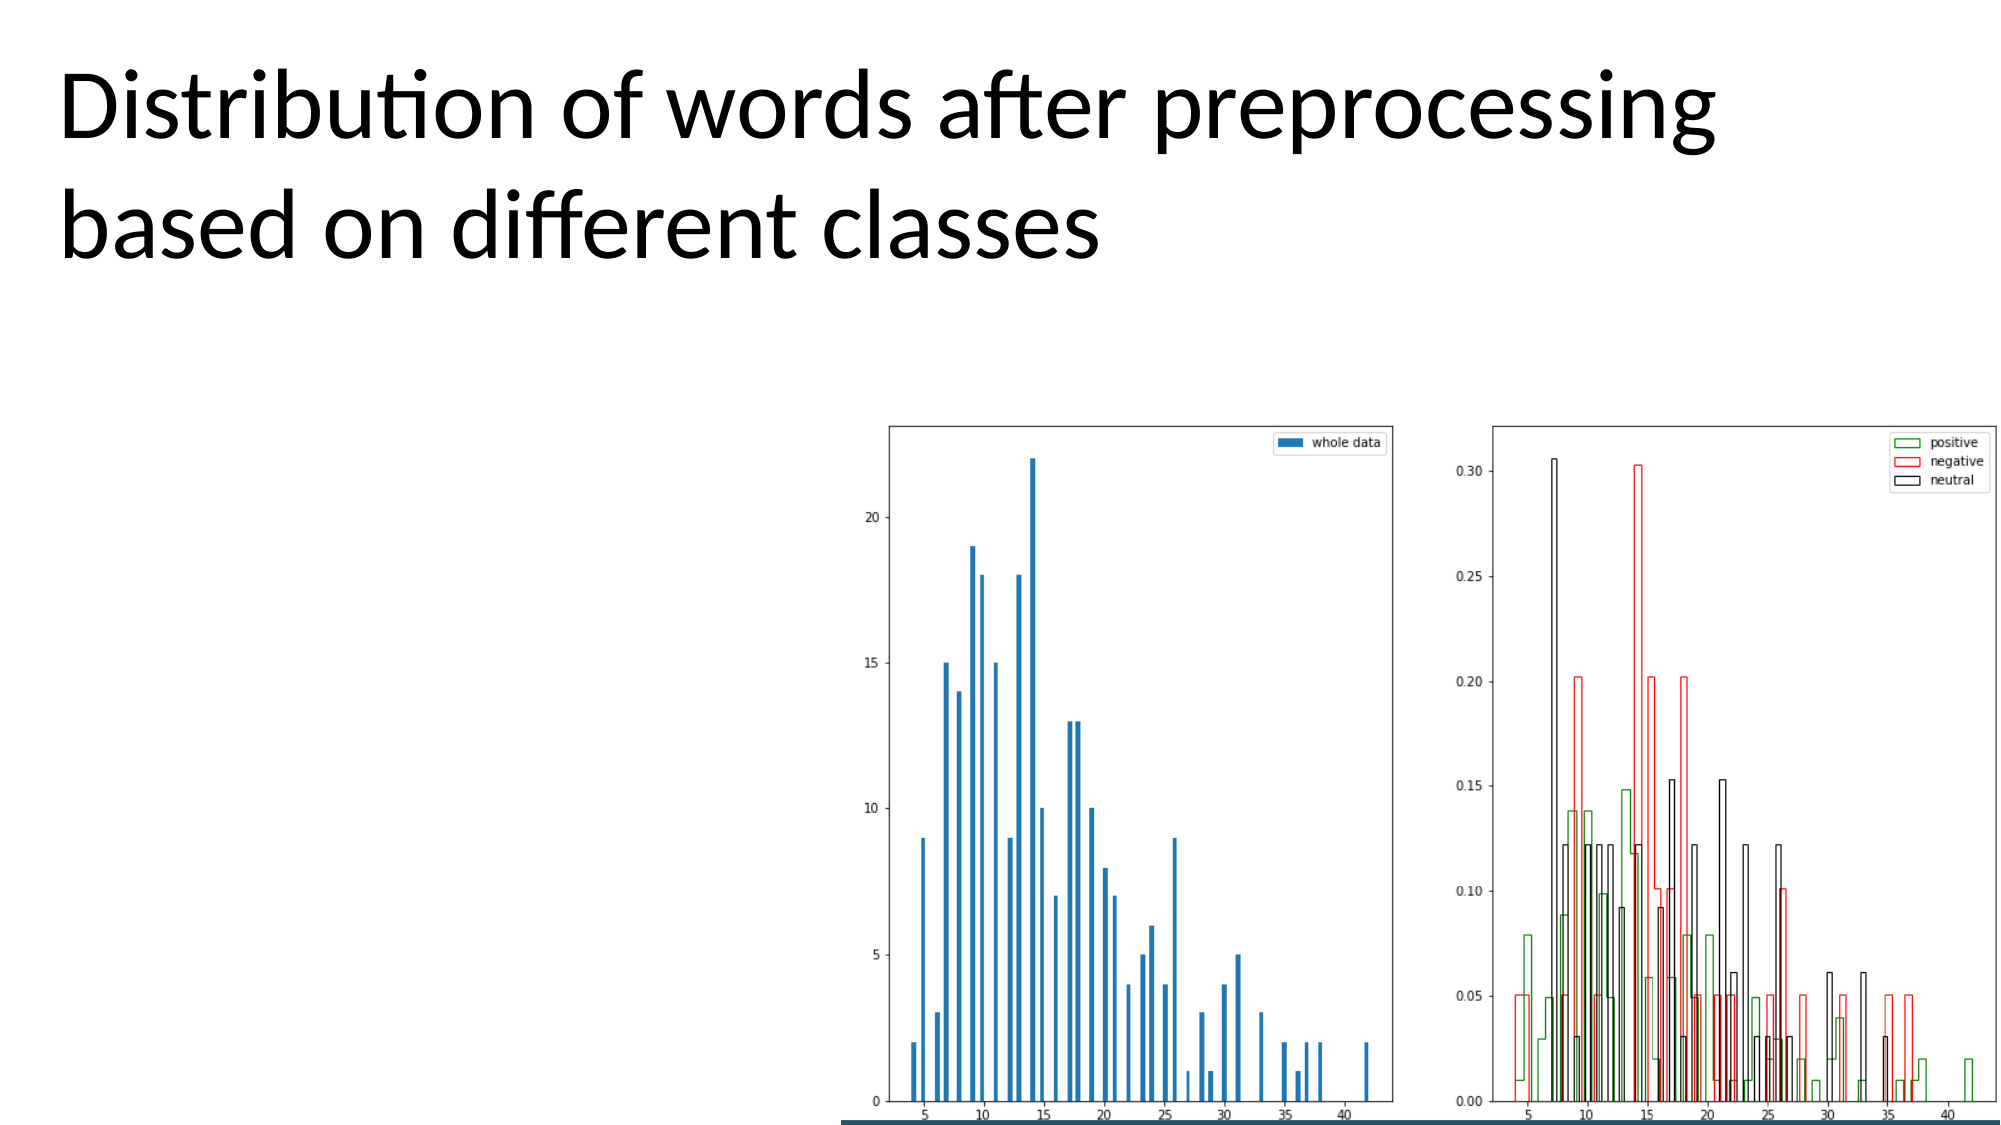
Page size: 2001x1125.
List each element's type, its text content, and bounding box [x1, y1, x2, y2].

text_box Distribution of words after preprocessing based on different classes [43, 30, 1920, 286]
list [841, 411, 2000, 1125]
